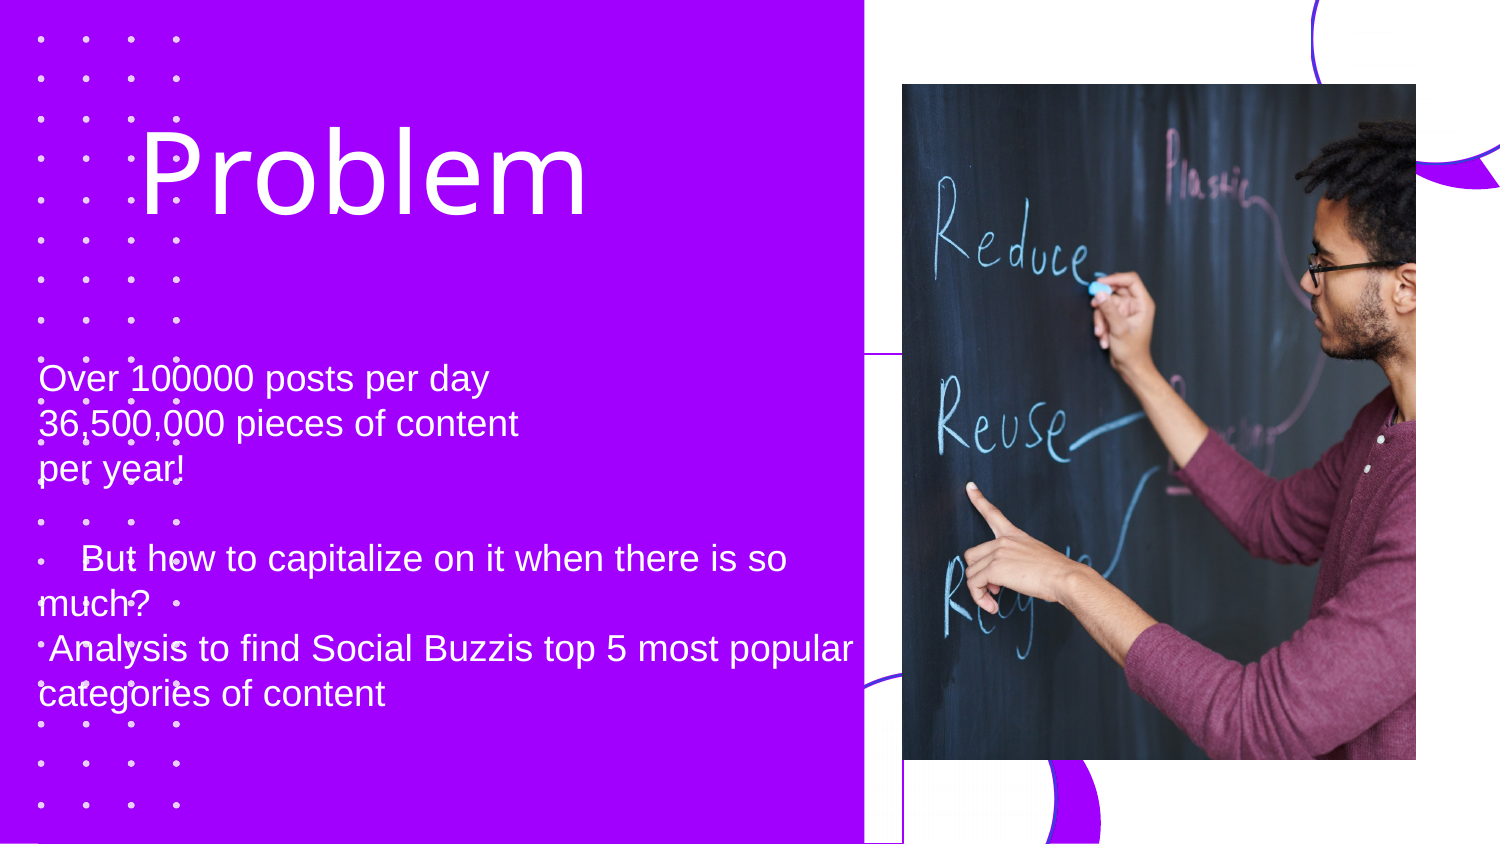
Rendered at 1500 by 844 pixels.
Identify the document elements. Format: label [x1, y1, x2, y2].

text_box [902, 0, 1500, 760]
text_box [0, 0, 1101, 844]
